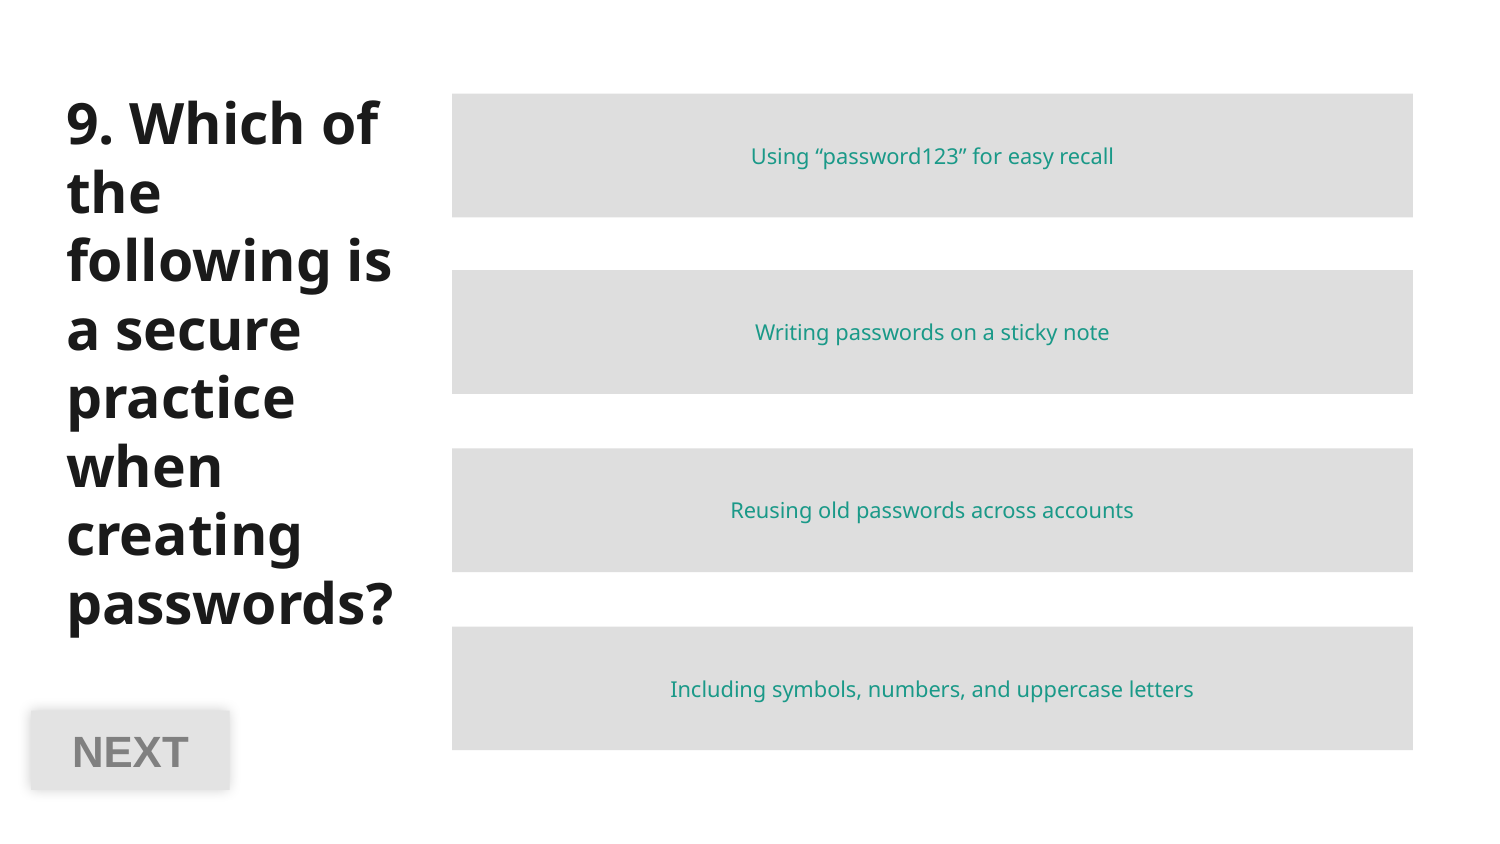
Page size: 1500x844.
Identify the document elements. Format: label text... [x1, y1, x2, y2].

title 9. Which of the following is a secure practice when creating passwords? [51, 72, 420, 657]
text_box Writing passwords on a sticky note [450, 268, 1415, 396]
text_box Including symbols, numbers, and uppercase letters [450, 624, 1415, 752]
text_box NEXT [29, 709, 232, 792]
text_box Using “password123” for easy recall [450, 92, 1415, 220]
text_box Reusing old passwords across accounts [450, 446, 1415, 574]
